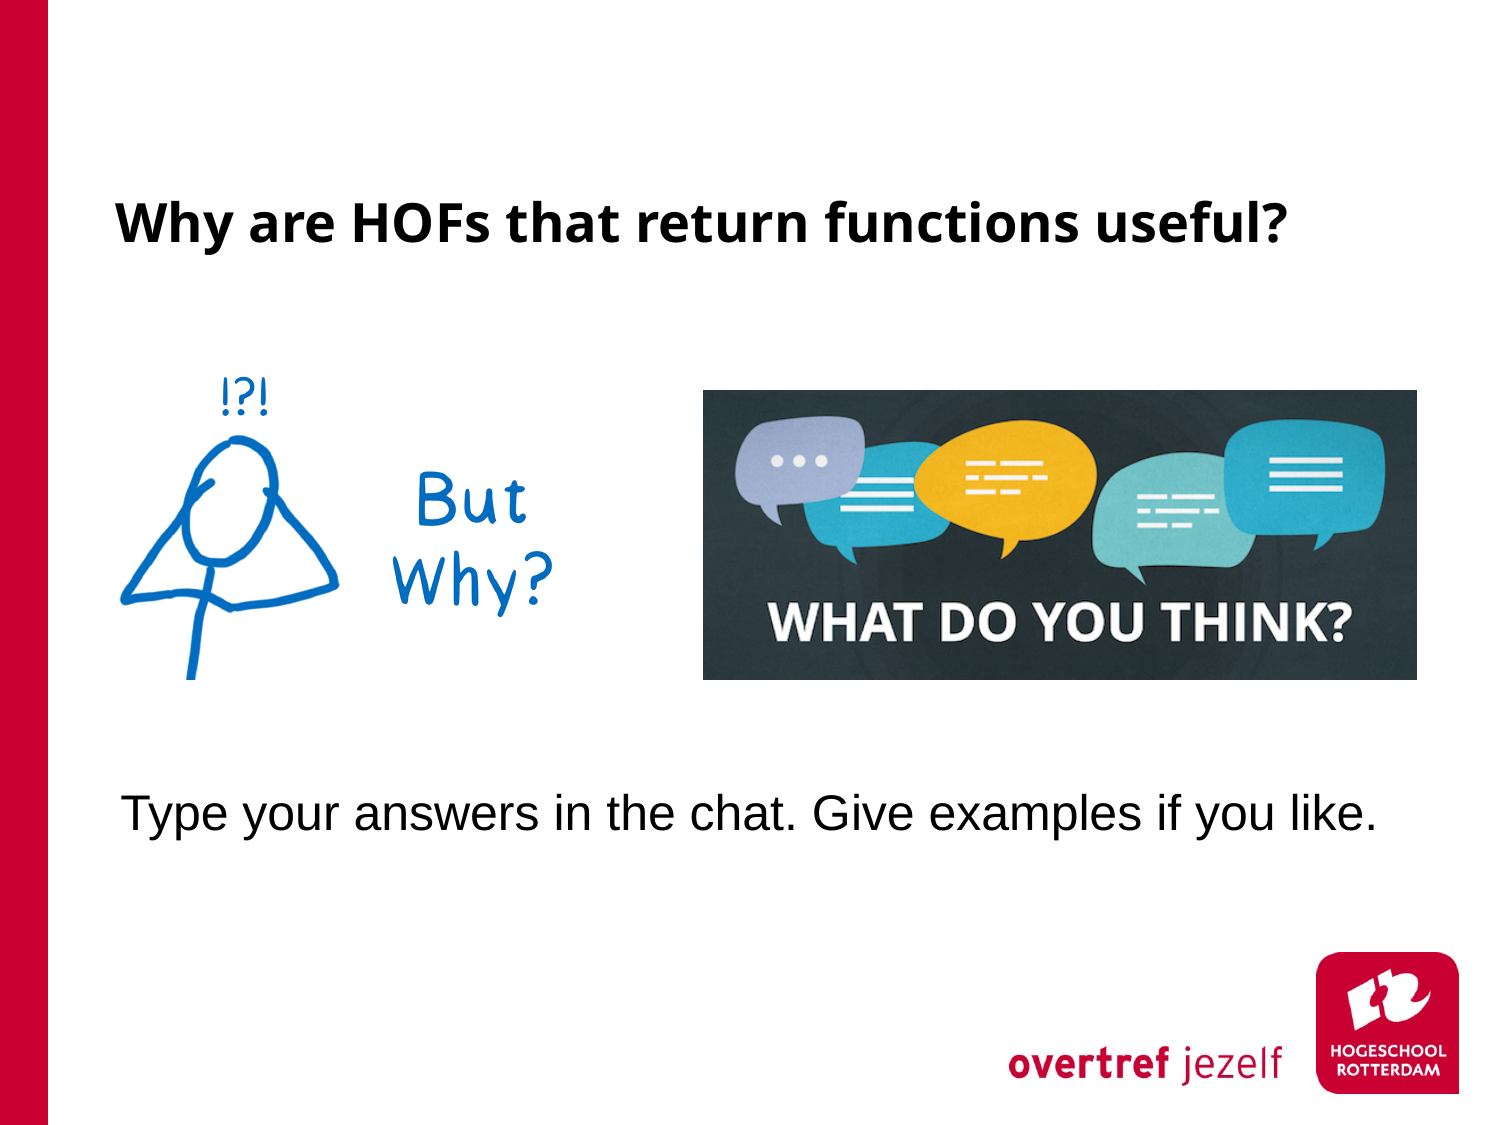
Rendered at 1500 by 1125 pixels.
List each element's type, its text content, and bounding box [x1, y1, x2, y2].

picture [0, 0, 48, 1125]
picture [702, 390, 1418, 680]
picture [1009, 1046, 1282, 1086]
text_box Type your answers in the chat. Give examples if you like. [56, 772, 1443, 848]
picture [1316, 952, 1459, 1094]
picture [117, 351, 611, 680]
title Why are HOFs that return functions useful? [100, 126, 1400, 315]
